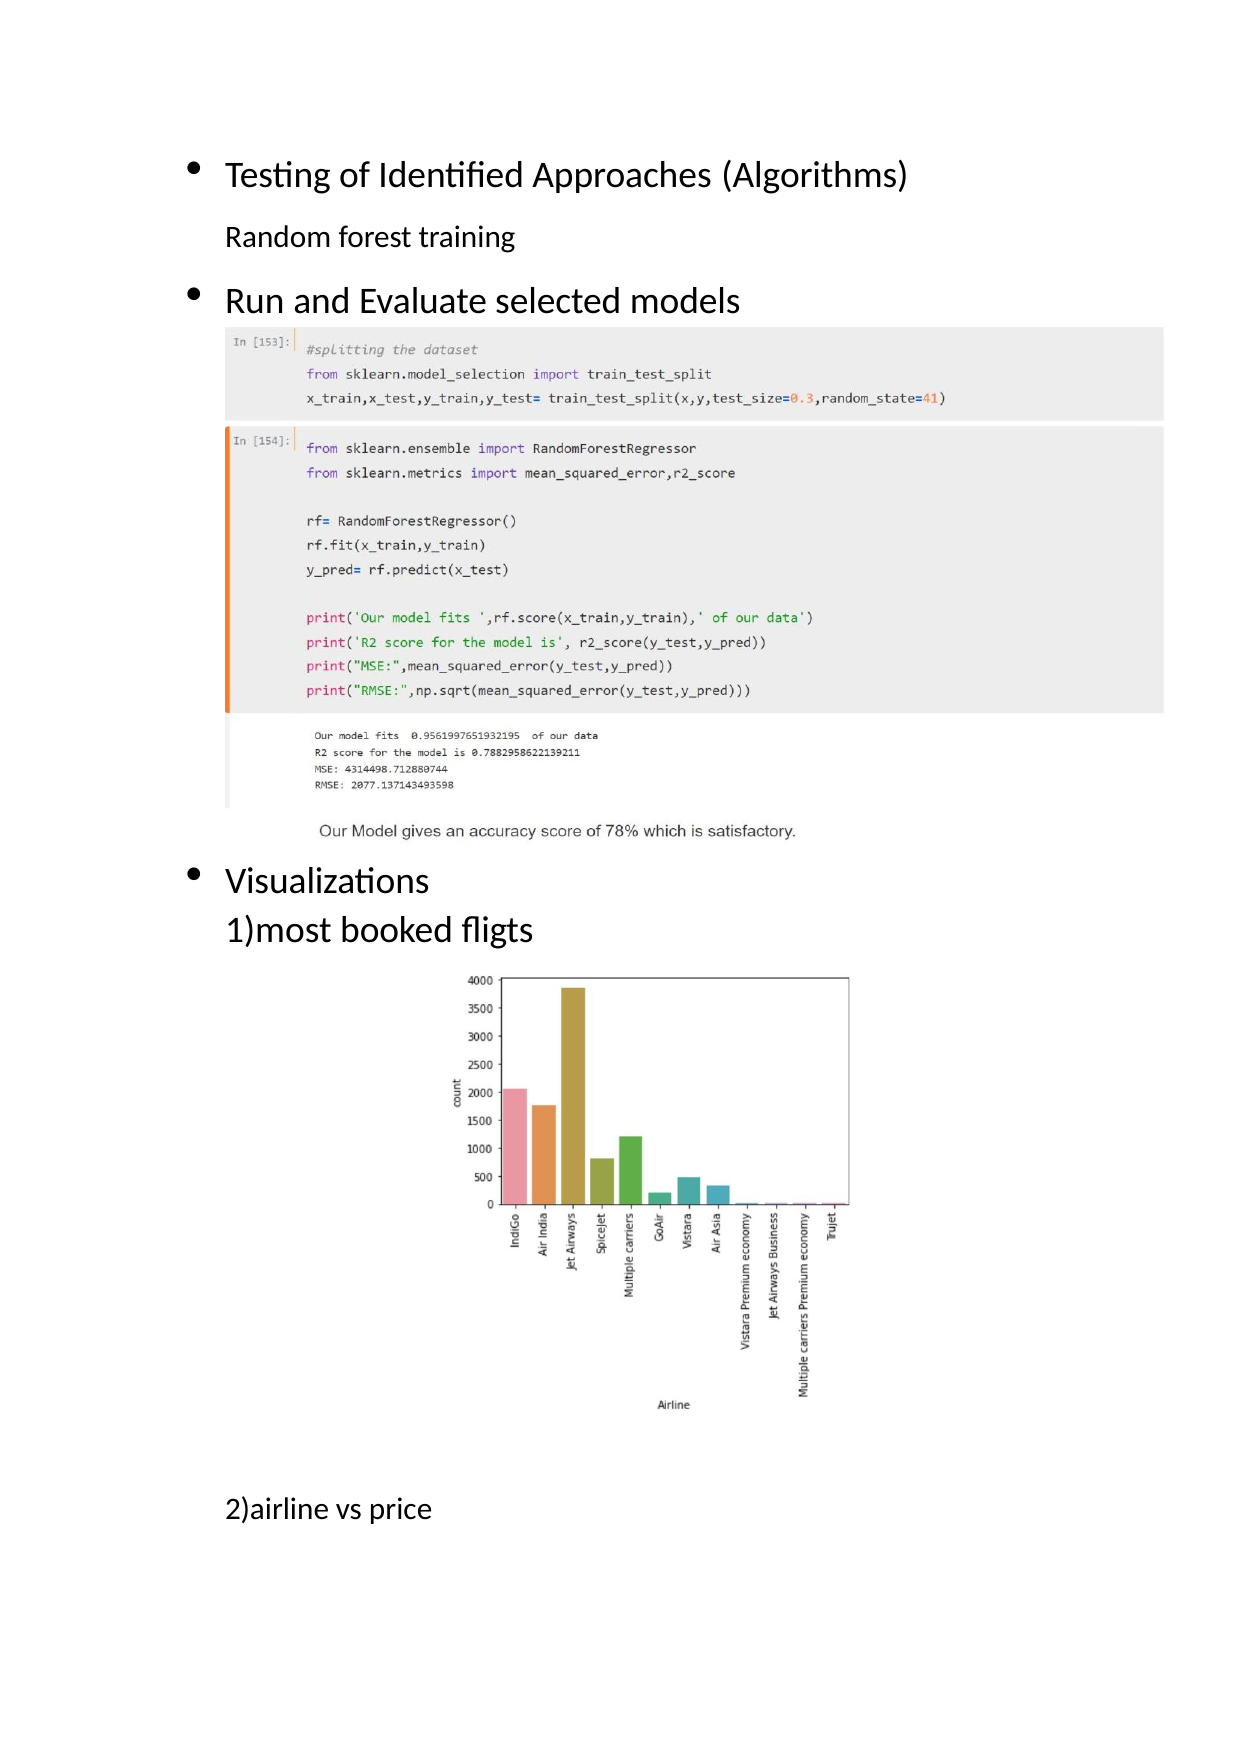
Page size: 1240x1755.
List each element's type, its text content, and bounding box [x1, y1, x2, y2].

text_box [225, 327, 1166, 845]
text_box 2)airline vs price [222, 1486, 436, 1526]
text_box [451, 975, 850, 1410]
text_box Testing of Identified Approaches (Algorithms) Random forest training Run and Evaluate selected models [185, 122, 920, 322]
text_box Visualizations 1)most booked fligts [185, 850, 540, 951]
